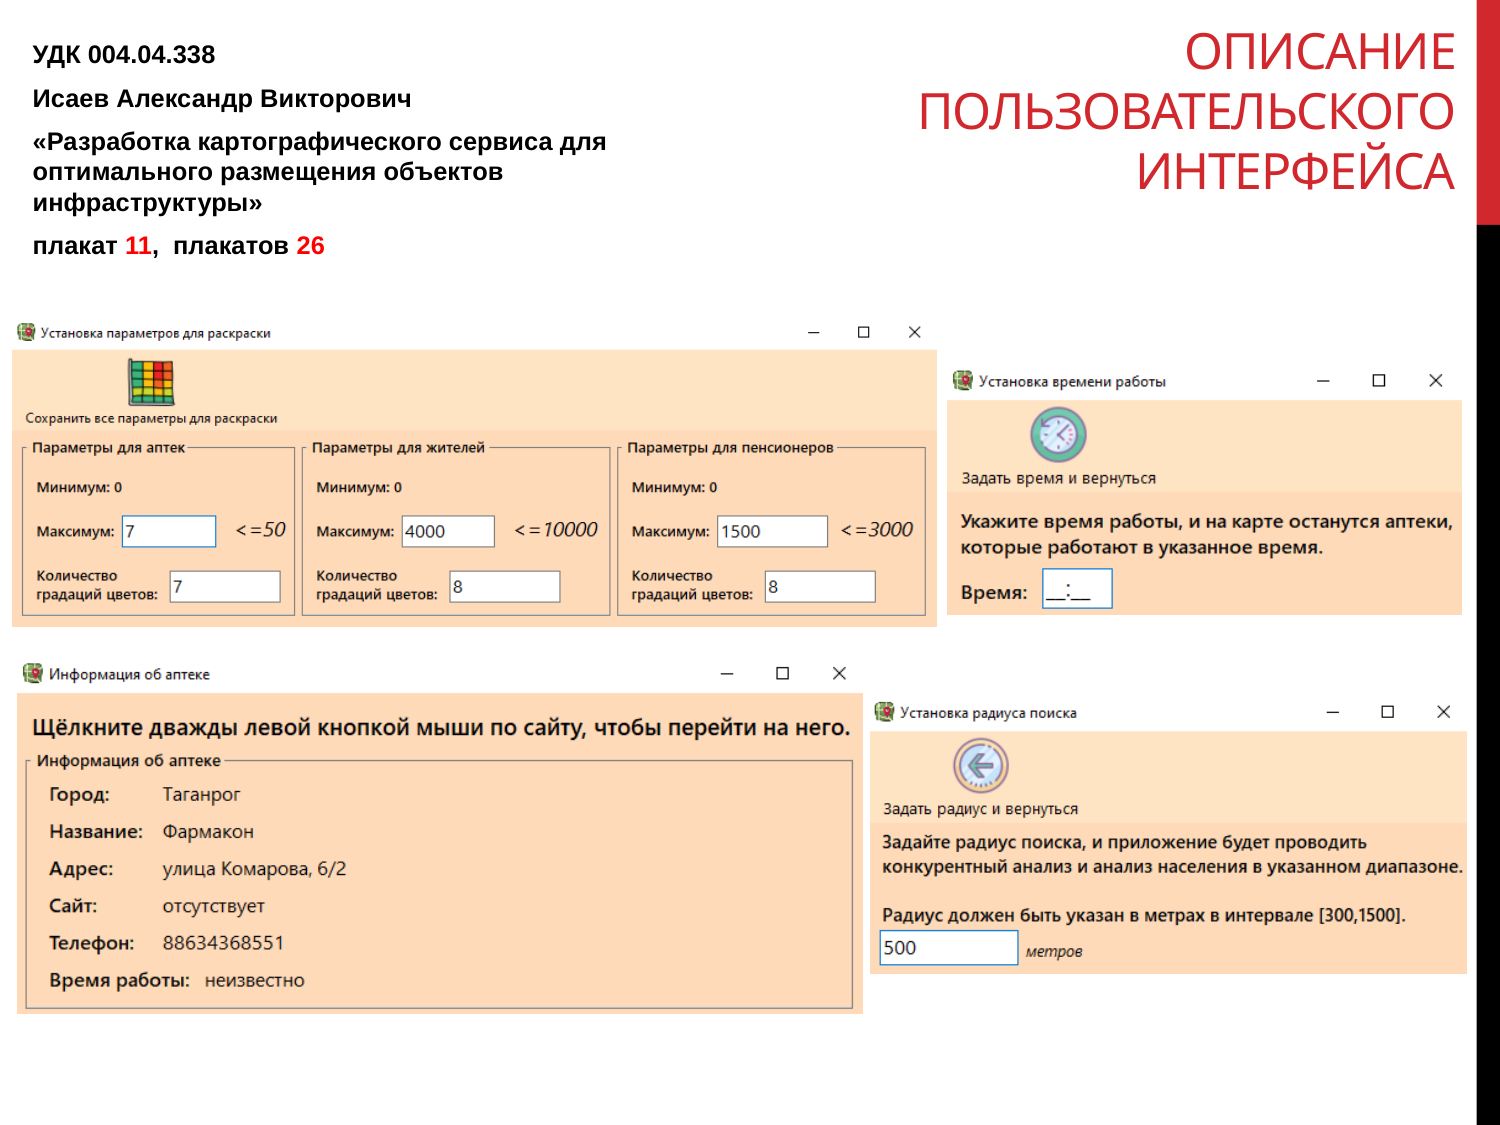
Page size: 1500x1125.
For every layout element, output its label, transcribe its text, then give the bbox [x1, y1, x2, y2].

text_box УДК 004.04.338 Исаев Александр Викторович «Разработка картографического сервиса для оптимального размещения объектов инфраструктуры» плакат 11, плакатов 26 [17, 30, 727, 268]
picture [870, 696, 1467, 975]
picture [12, 320, 937, 628]
picture [17, 656, 864, 1014]
title Описание пользовательского интерфейса [726, 27, 1471, 268]
picture [947, 367, 1463, 615]
